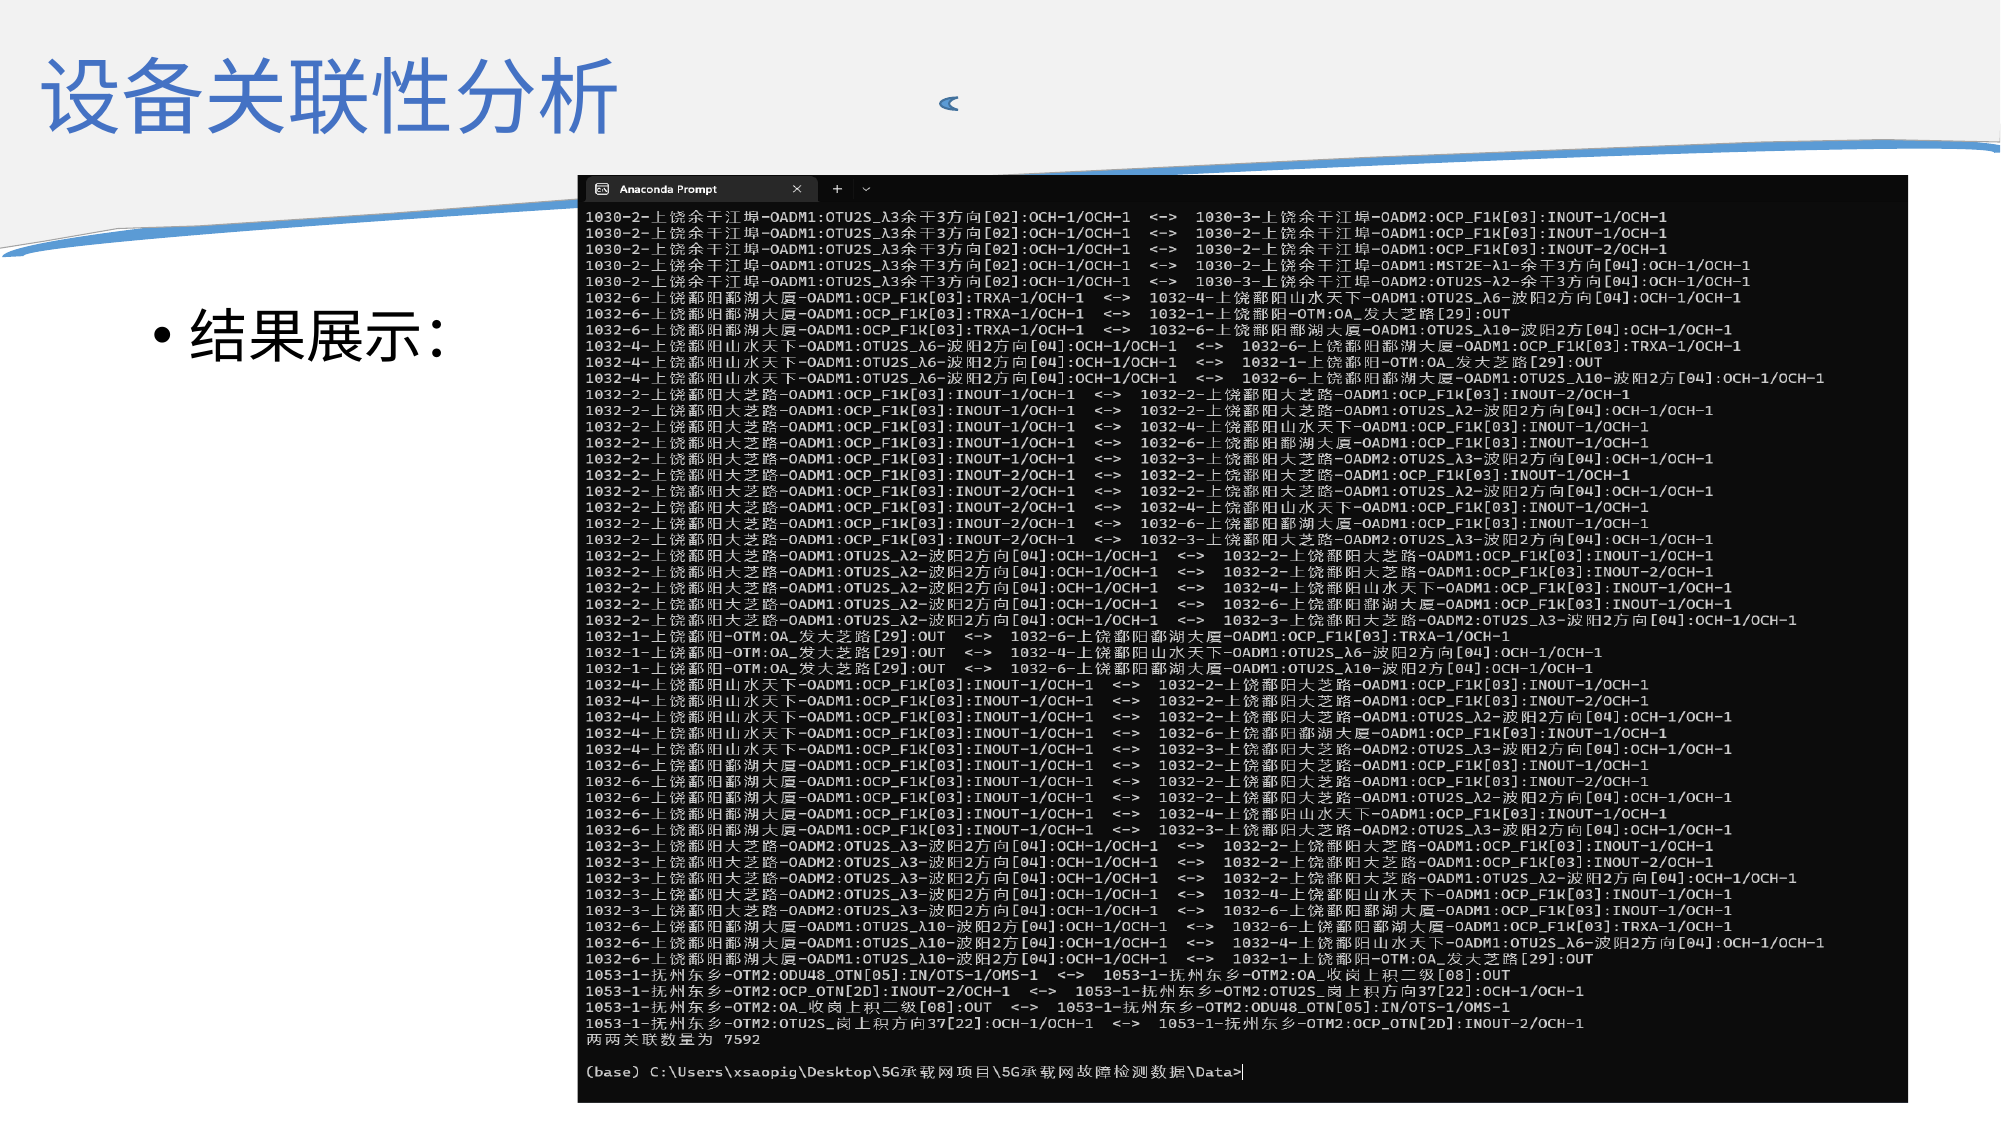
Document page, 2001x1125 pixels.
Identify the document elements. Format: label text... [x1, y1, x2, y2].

title 设备关联性分析 [23, 48, 1221, 159]
list 结果展示： [137, 299, 577, 1014]
picture [577, 175, 1909, 1103]
